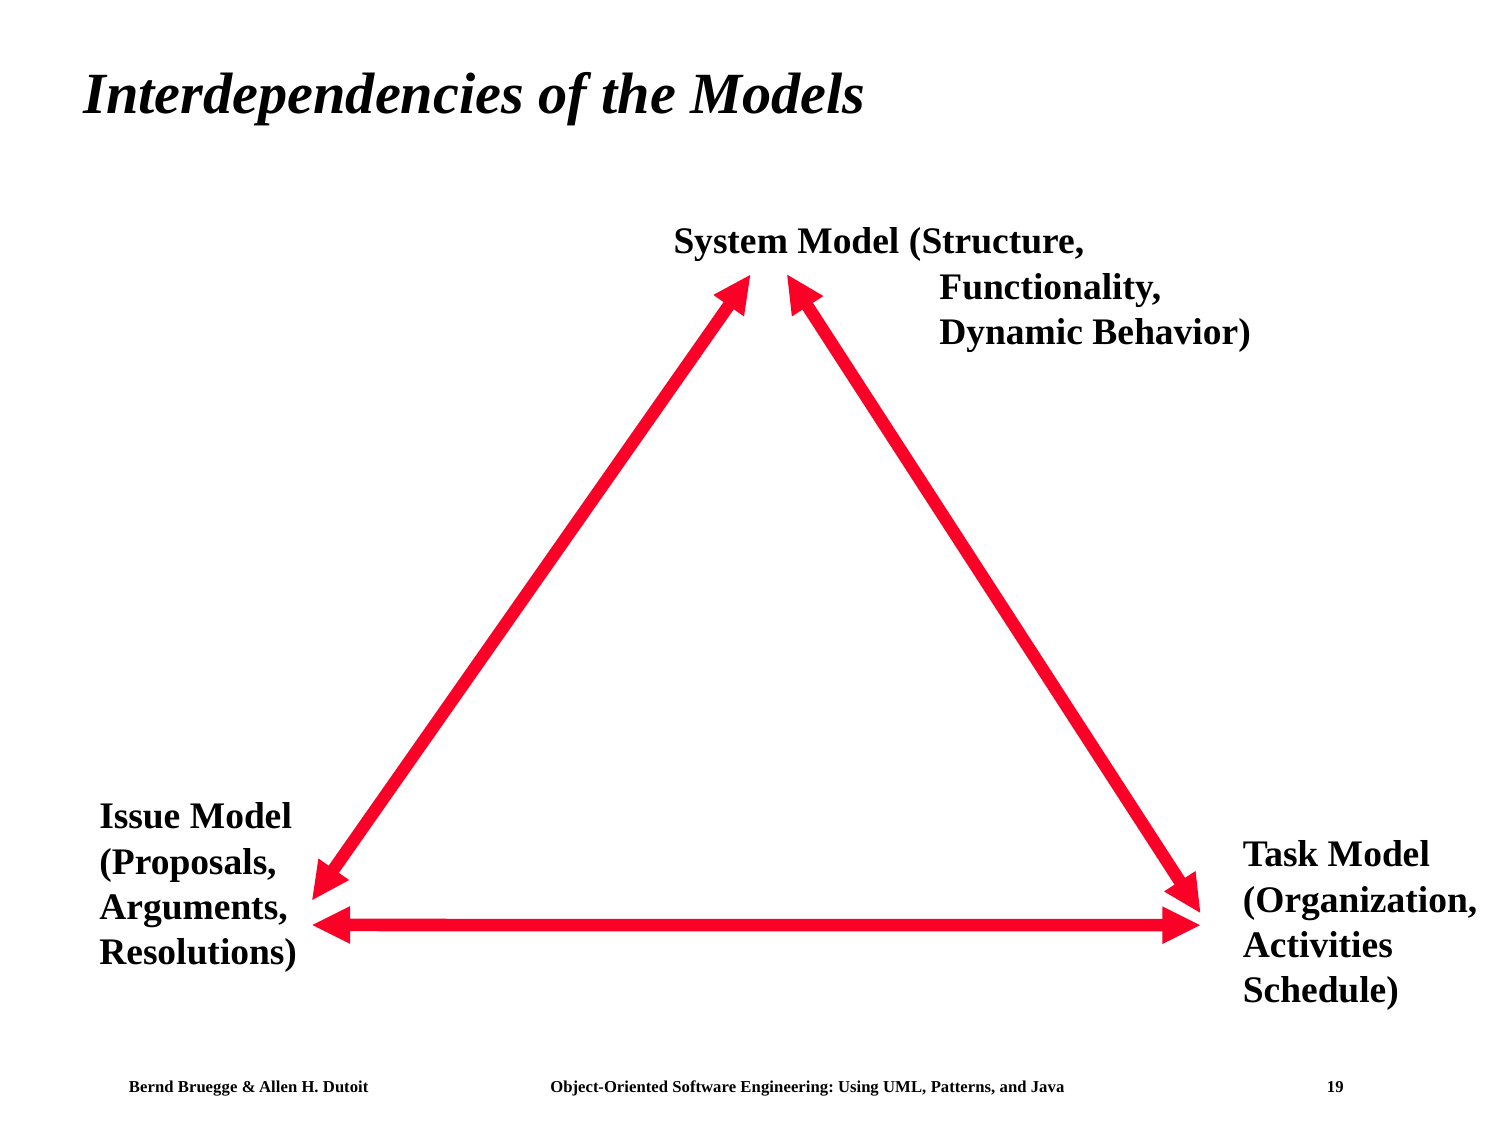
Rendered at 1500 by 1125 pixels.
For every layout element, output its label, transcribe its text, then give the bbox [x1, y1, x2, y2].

text_box Task Model (Organization, Activities Schedule) [1228, 824, 1493, 1018]
text_box [312, 274, 751, 901]
text_box Issue Model (Proposals, Arguments, Resolutions) [84, 787, 313, 980]
text_box [787, 274, 1201, 913]
text_box [312, 918, 1201, 932]
title Interdependencies of the Models [68, 36, 1407, 153]
text_box System Model (Structure, Functionality, Dynamic Behavior) [658, 212, 1267, 360]
